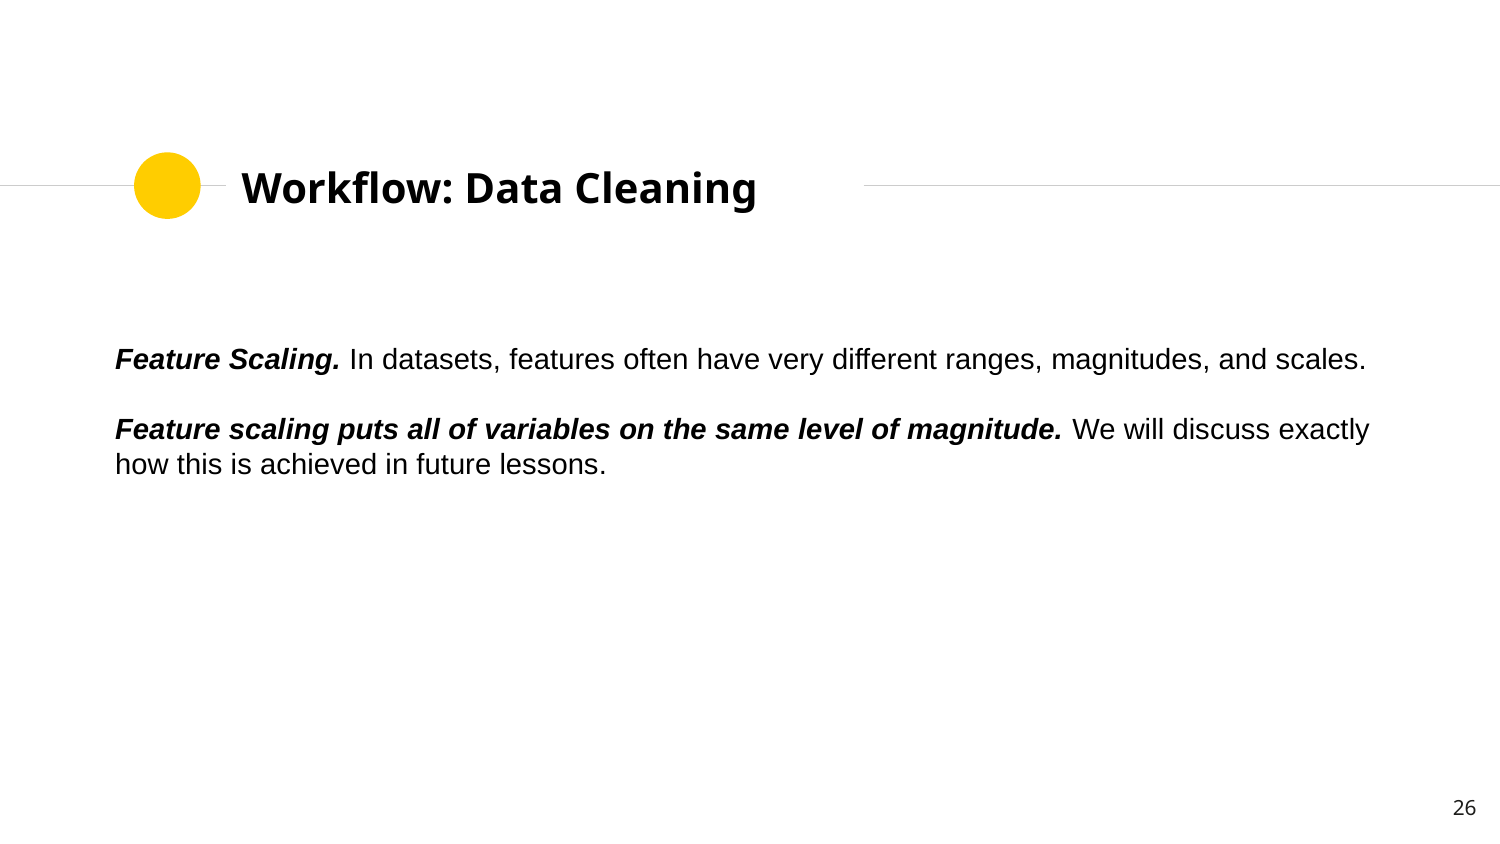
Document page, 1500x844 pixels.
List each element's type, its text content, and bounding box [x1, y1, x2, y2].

title Workflow: Data Cleaning [226, 151, 863, 223]
text_box Feature Scaling. In datasets, features often have very different ranges, magnitudes, and scales. Feature scaling puts all of variables on the same level of magnitude. We will discuss exactly how this is achieved in future lessons. [100, 255, 1386, 748]
slide_number ‹#› [1401, 779, 1492, 844]
